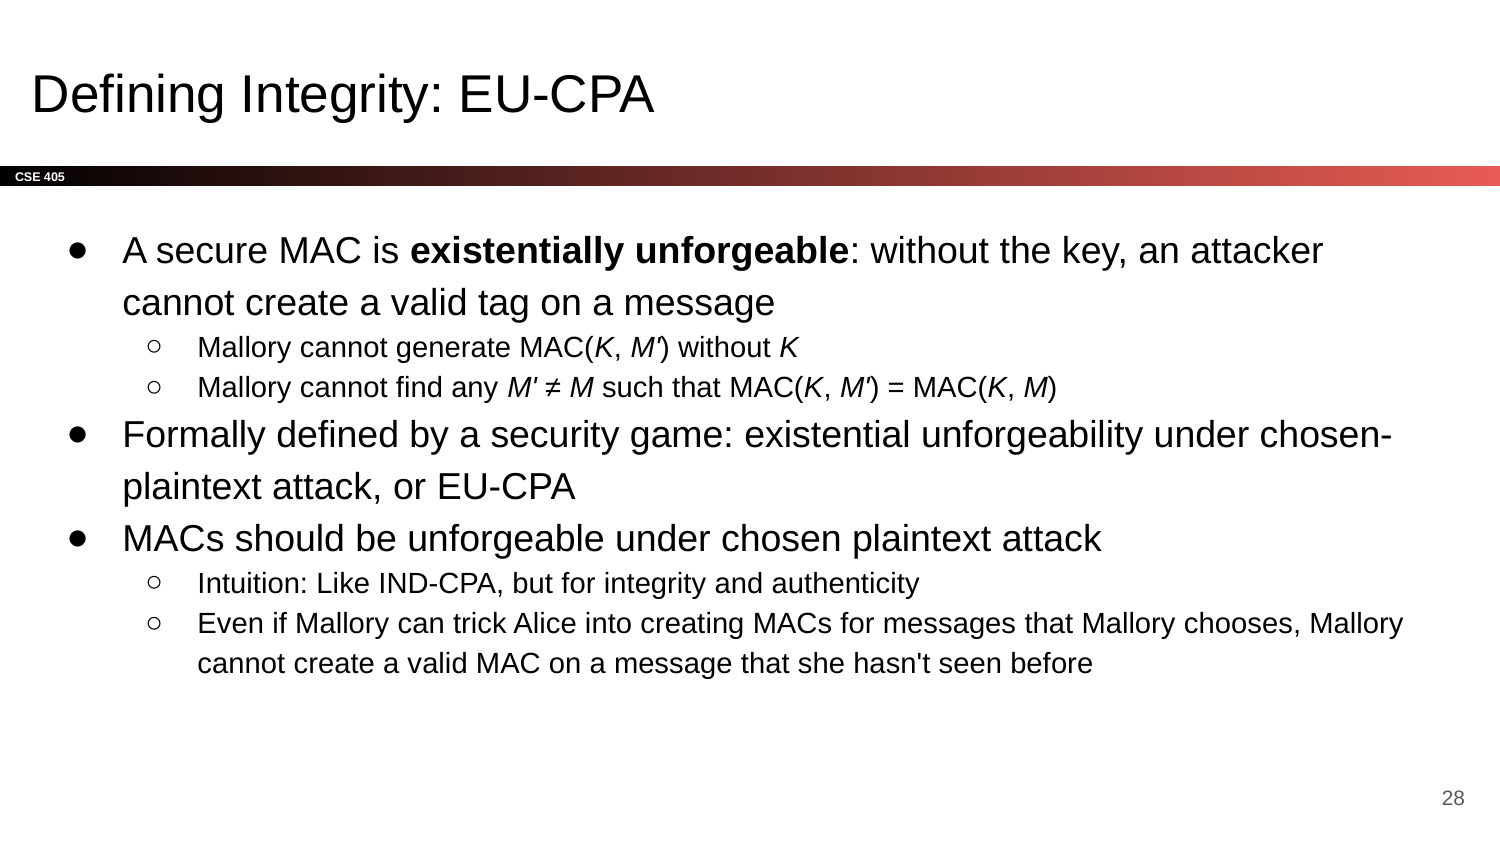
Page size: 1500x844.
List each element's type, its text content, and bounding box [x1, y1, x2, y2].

slide_number ‹#› [1389, 764, 1480, 830]
list A secure MAC is existentially unforgeable: without the key, an attacker cannot create a valid tag on a message Mallory cannot generate MAC(K, M') without K Mallory cannot find any M' ≠ M such that MAC(K, M') = MAC(K, M) Formally defined by a security game: existential unforgeability under chosen-plaintext attack, or EU-CPA MACs should be unforgeable under chosen plaintext attack Intuition: Like IND-CPA, but for integrity and authenticity Even if Mallory can trick Alice into creating MACs for messages that Mallory chooses, Mallory cannot create a valid MAC on a message that she hasn't seen before [32, 204, 1431, 823]
title Defining Integrity: EU-CPA [16, 44, 1415, 139]
